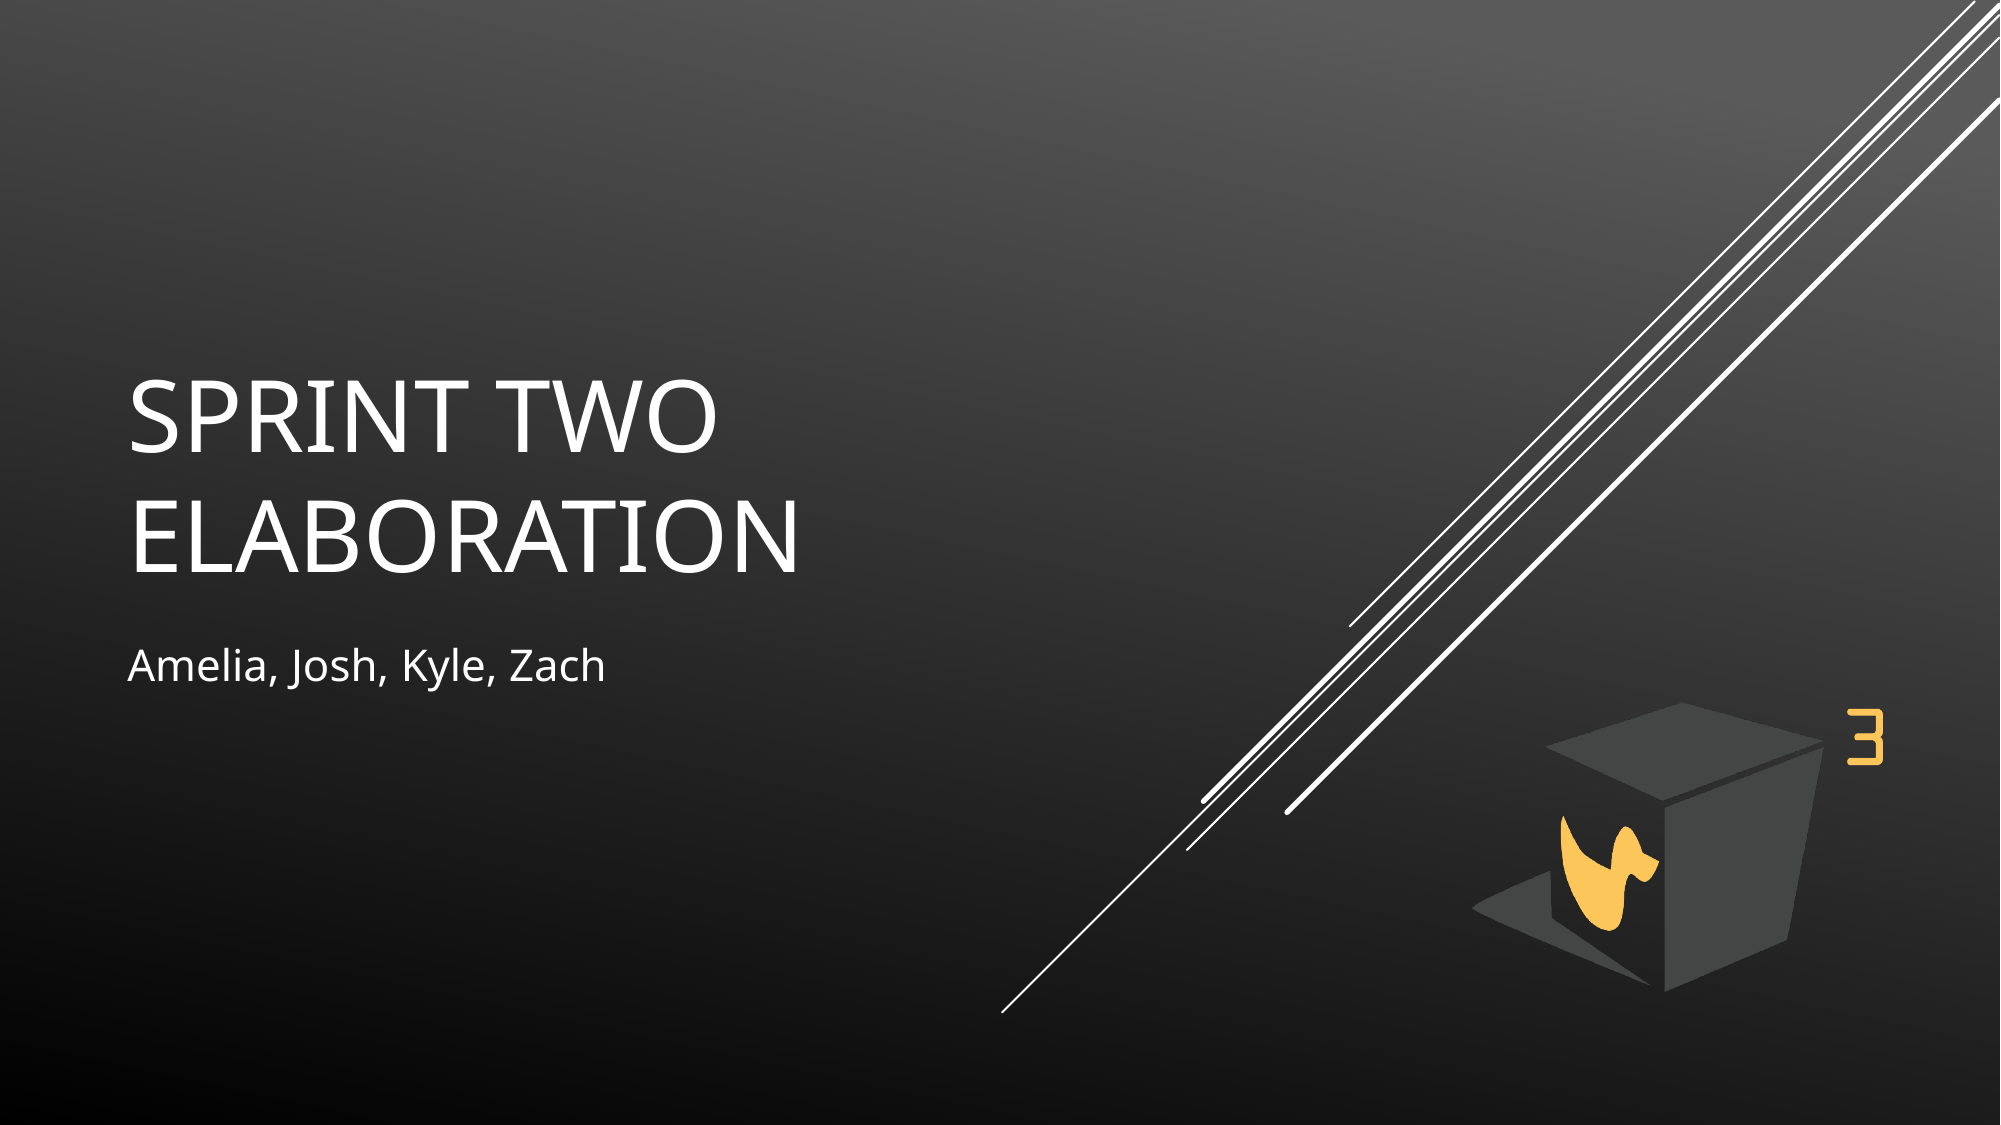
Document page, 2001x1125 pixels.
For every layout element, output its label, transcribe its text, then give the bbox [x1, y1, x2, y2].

picture [1472, 702, 1891, 992]
subtitle Amelia, Josh, Kyle, Zach [112, 630, 1163, 950]
title Sprint two elaboration [112, 112, 1425, 600]
